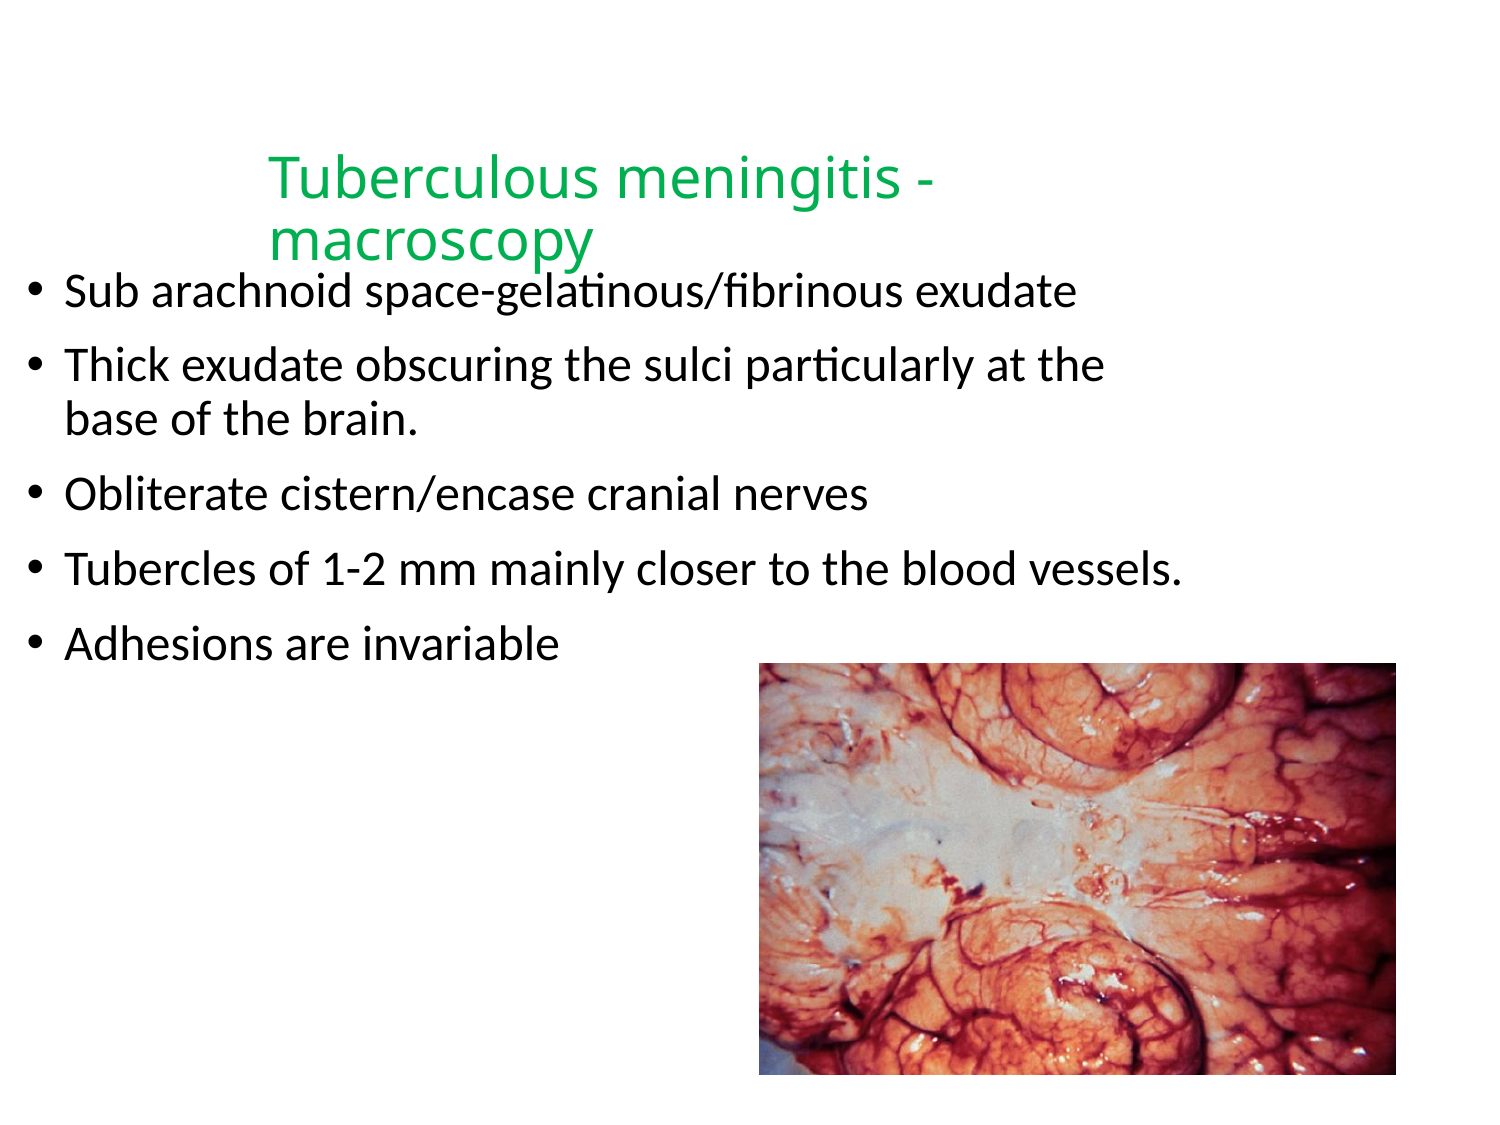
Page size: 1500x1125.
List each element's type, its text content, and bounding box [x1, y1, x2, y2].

title Tuberculous meningitis -macroscopy [253, 140, 1266, 282]
list Sub arachnoid space-gelatinous/fibrinous exudate Thick exudate obscuring the sulci particularly at the base of the brain. Obliterate cistern/encase cranial nerves Tubercles of 1-2 mm mainly closer to the blood vessels. Adhesions are invariable [11, 256, 1224, 814]
picture [759, 662, 1396, 1075]
